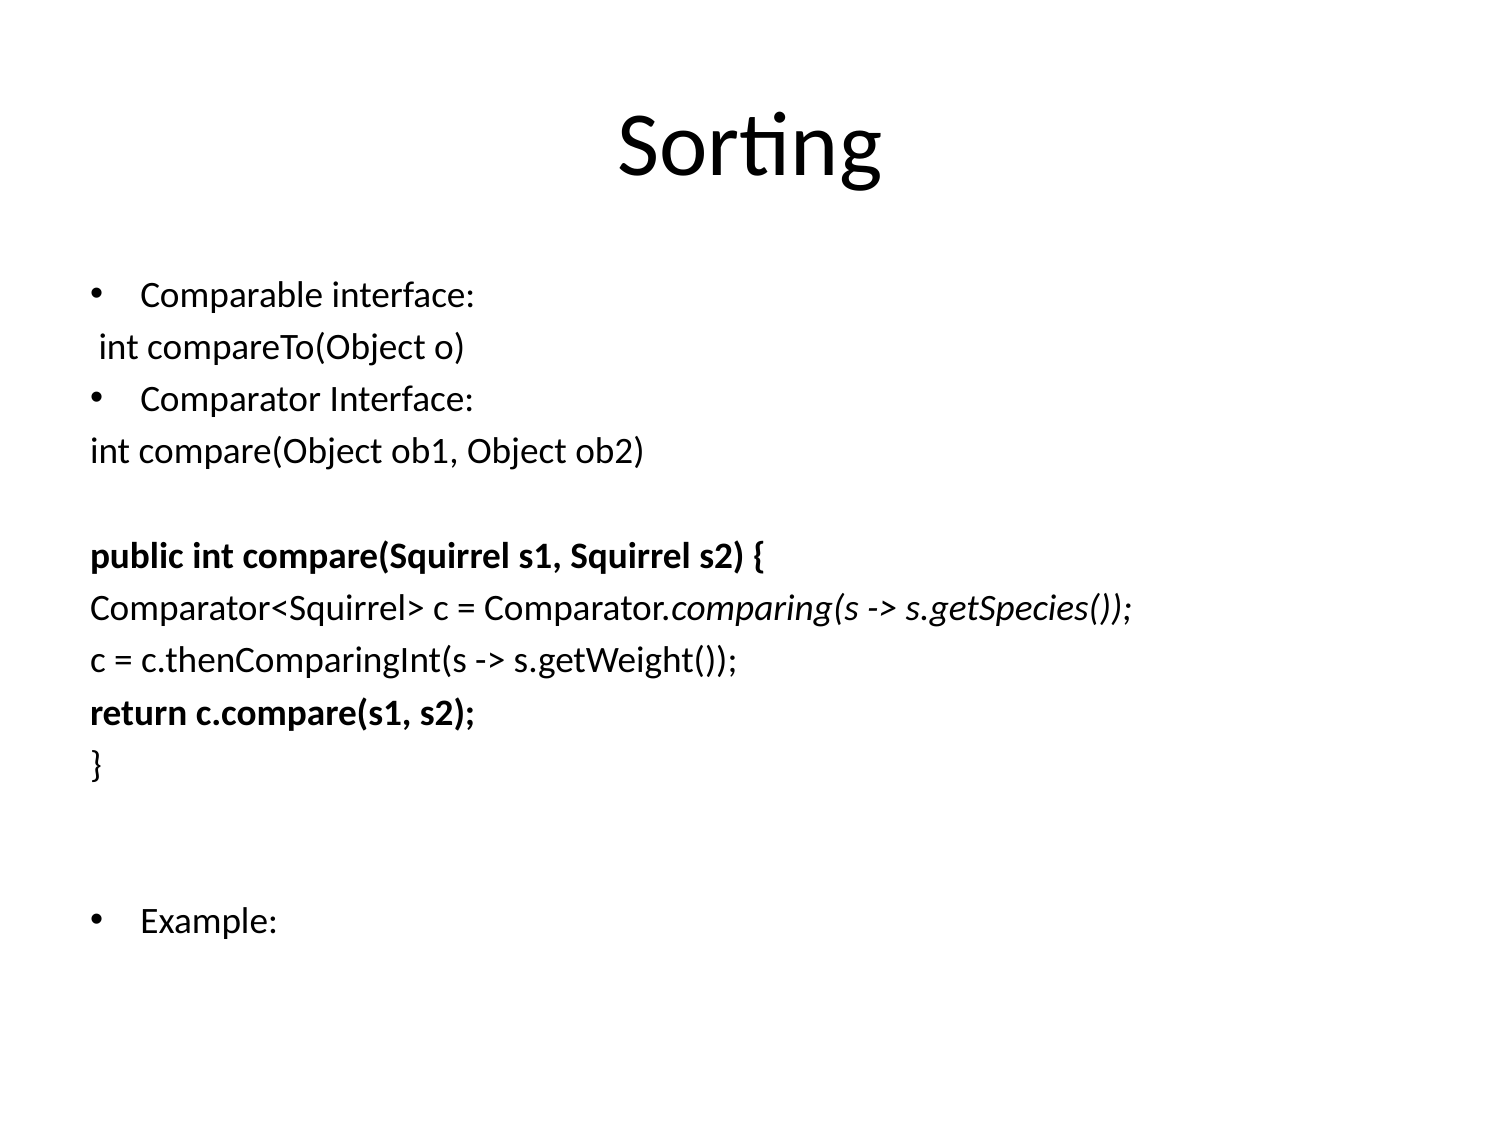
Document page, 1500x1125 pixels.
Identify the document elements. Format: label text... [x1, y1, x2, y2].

list Comparable interface: int compareTo(Object o) Comparator Interface: int compare(Object ob1, Object ob2) public int compare(Squirrel s1, Squirrel s2) { Comparator<Squirrel> c = Comparator.comparing(s -> s.getSpecies()); c = c.thenComparingInt(s -> s.getWeight()); return c.compare(s1, s2); } Example: [75, 262, 1425, 1005]
title Sorting [75, 45, 1425, 233]
